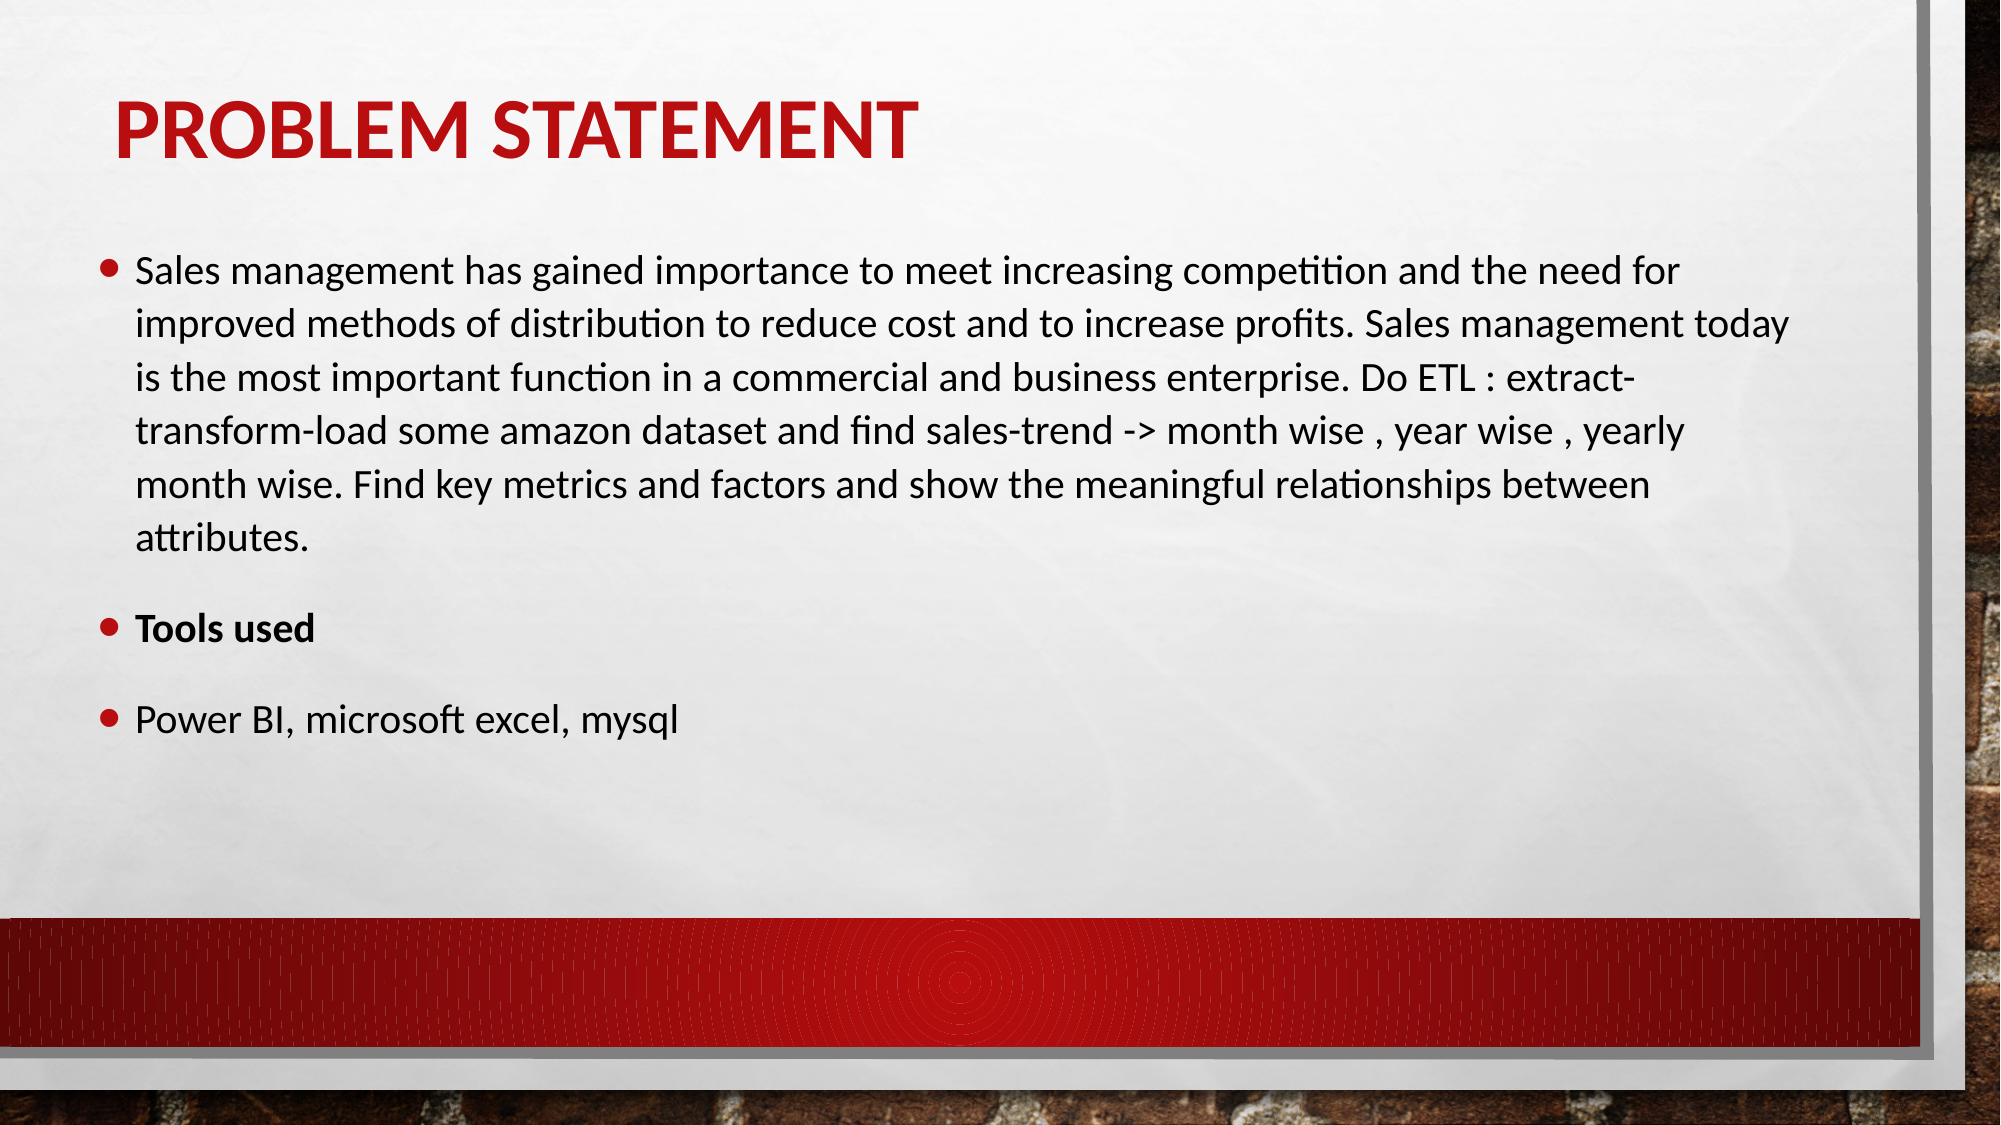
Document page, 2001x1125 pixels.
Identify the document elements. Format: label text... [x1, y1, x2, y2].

picture [0, 0, 2000, 1125]
list Sales management has gained importance to meet increasing competition and the need for improved methods of distribution to reduce cost and to increase profits. Sales management today is the most important function in a commercial and business enterprise. Do ETL : extract-transform-load some amazon dataset and find sales-trend -> month wise , year wise , yearly month wise. Find key metrics and factors and show the meaningful relationships between attributes. Tools used Power BI, microsoft excel, mysql [82, 197, 1818, 882]
title Problem Statement [99, 75, 1818, 197]
